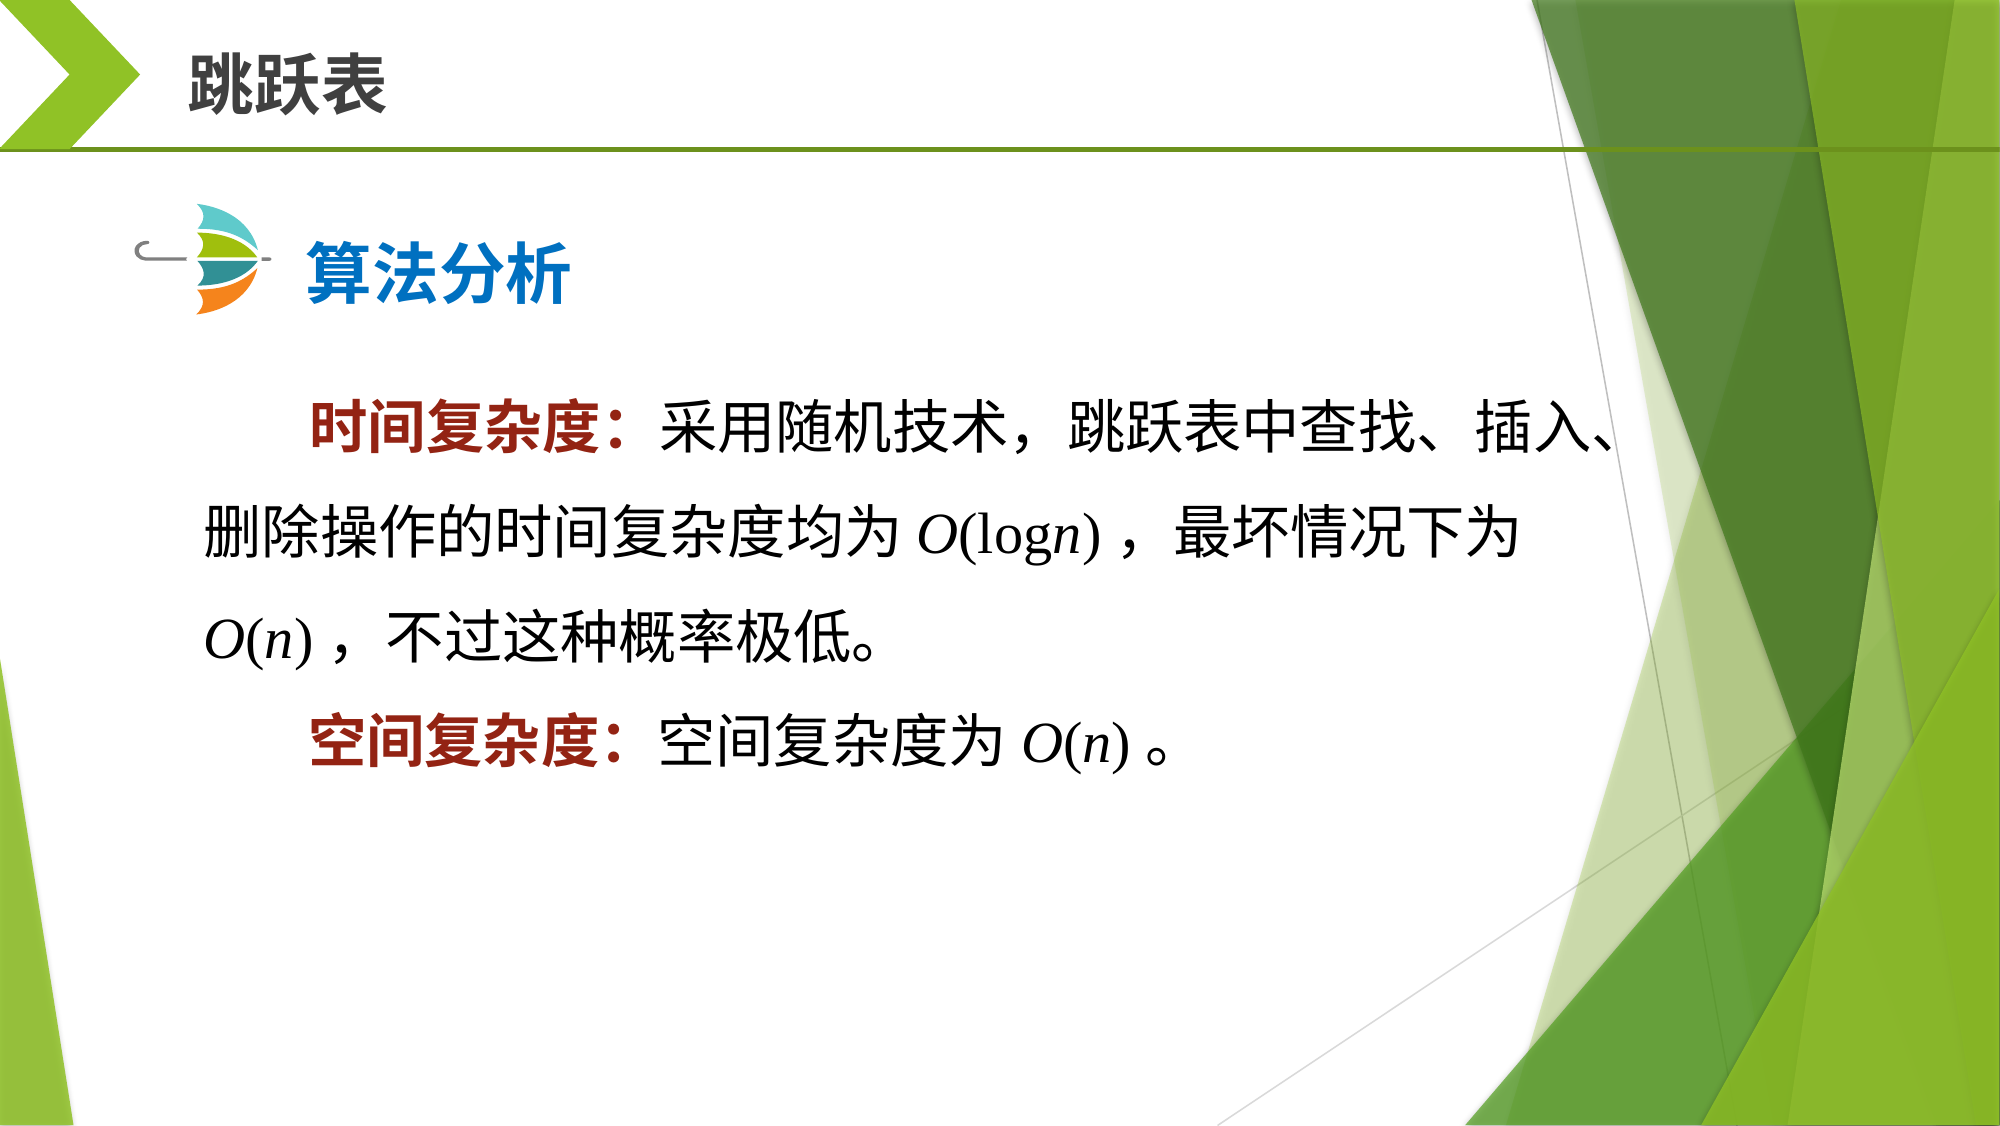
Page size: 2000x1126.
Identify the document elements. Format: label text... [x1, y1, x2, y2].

text_box 跳跃表 [173, 35, 823, 131]
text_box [133, 203, 272, 316]
text_box 时间复杂度：采用随机技术，跳跃表中查找、插入、删除操作的时间复杂度均为O(logn)，最坏情况下为O(n)，不过这种概率极低。 空间复杂度：空间复杂度为O(n)。 [188, 347, 1674, 782]
text_box 算法分析 [305, 208, 1287, 313]
text_box [0, 0, 142, 148]
